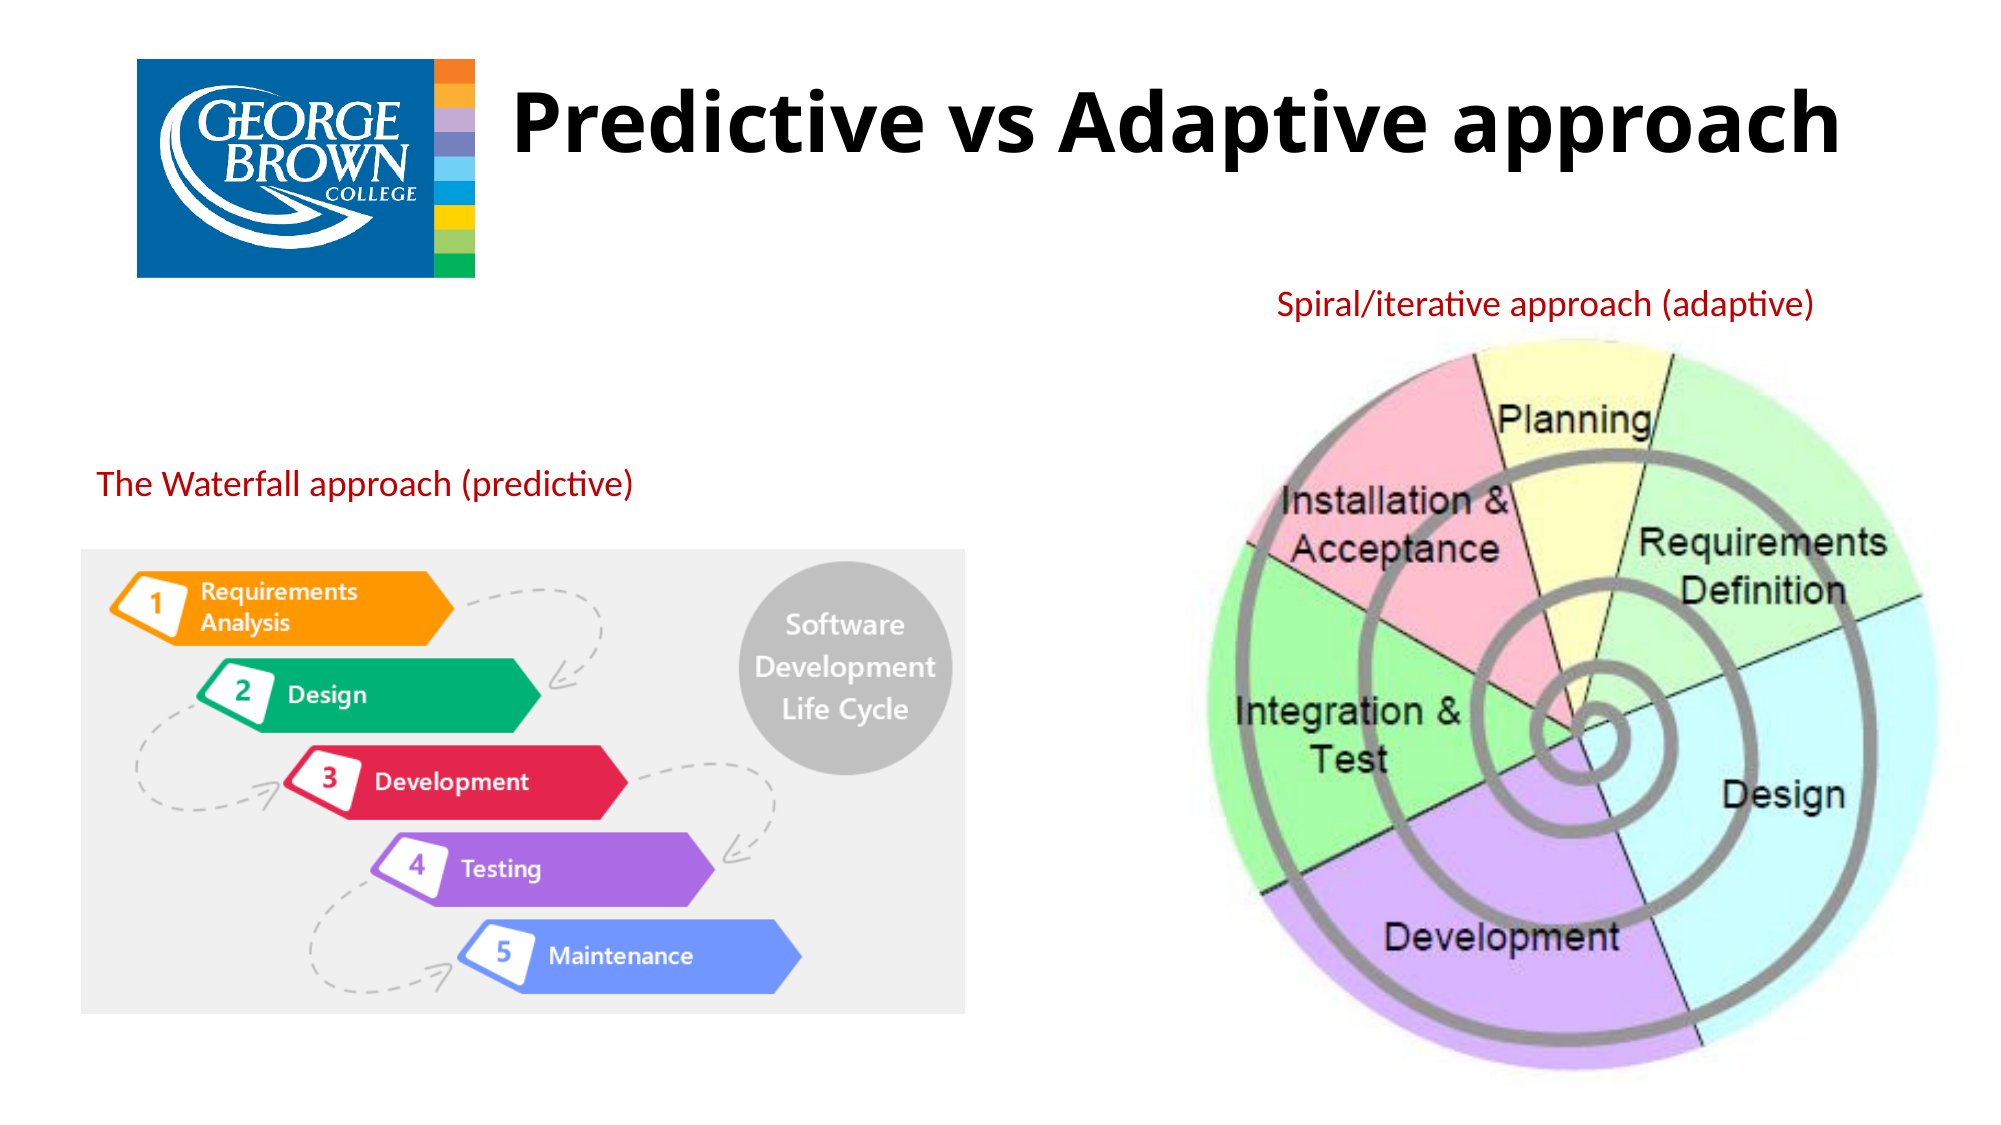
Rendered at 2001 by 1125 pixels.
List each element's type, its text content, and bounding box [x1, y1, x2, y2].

picture [81, 549, 965, 1014]
picture [1157, 326, 2000, 1085]
picture [137, 59, 475, 278]
text_box Spiral/iterative approach (adaptive) [1262, 271, 1896, 326]
text_box The Waterfall approach (predictive) [81, 451, 716, 512]
title Predictive vs Adaptive approach [495, 17, 1863, 235]
